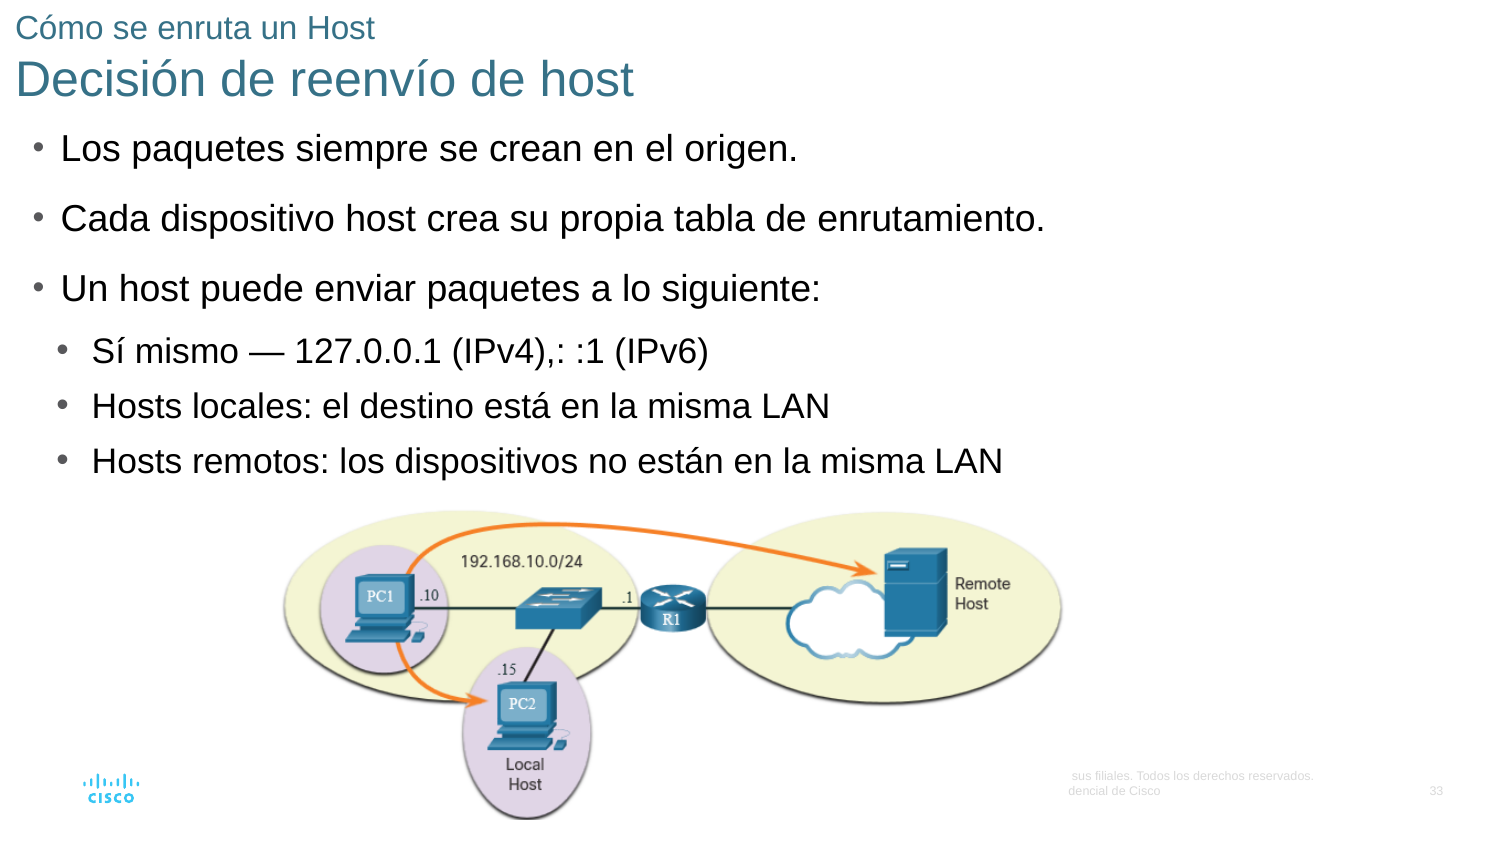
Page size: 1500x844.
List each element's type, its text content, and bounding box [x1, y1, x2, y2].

list Los paquetes siempre se crean en el origen. Cada dispositivo host crea su propia tabla de enrutamiento. Un host puede enviar paquetes a lo siguiente: Sí mismo — 127.0.0.1 (IPv4),: :1 (IPv6) Hosts locales: el destino está en la misma LAN Hosts remotos: los dispositivos no están en la misma LAN [18, 116, 1416, 486]
picture [280, 503, 1069, 820]
title Cómo se enruta un Host Decisión de reenvío de host [0, 0, 1500, 113]
